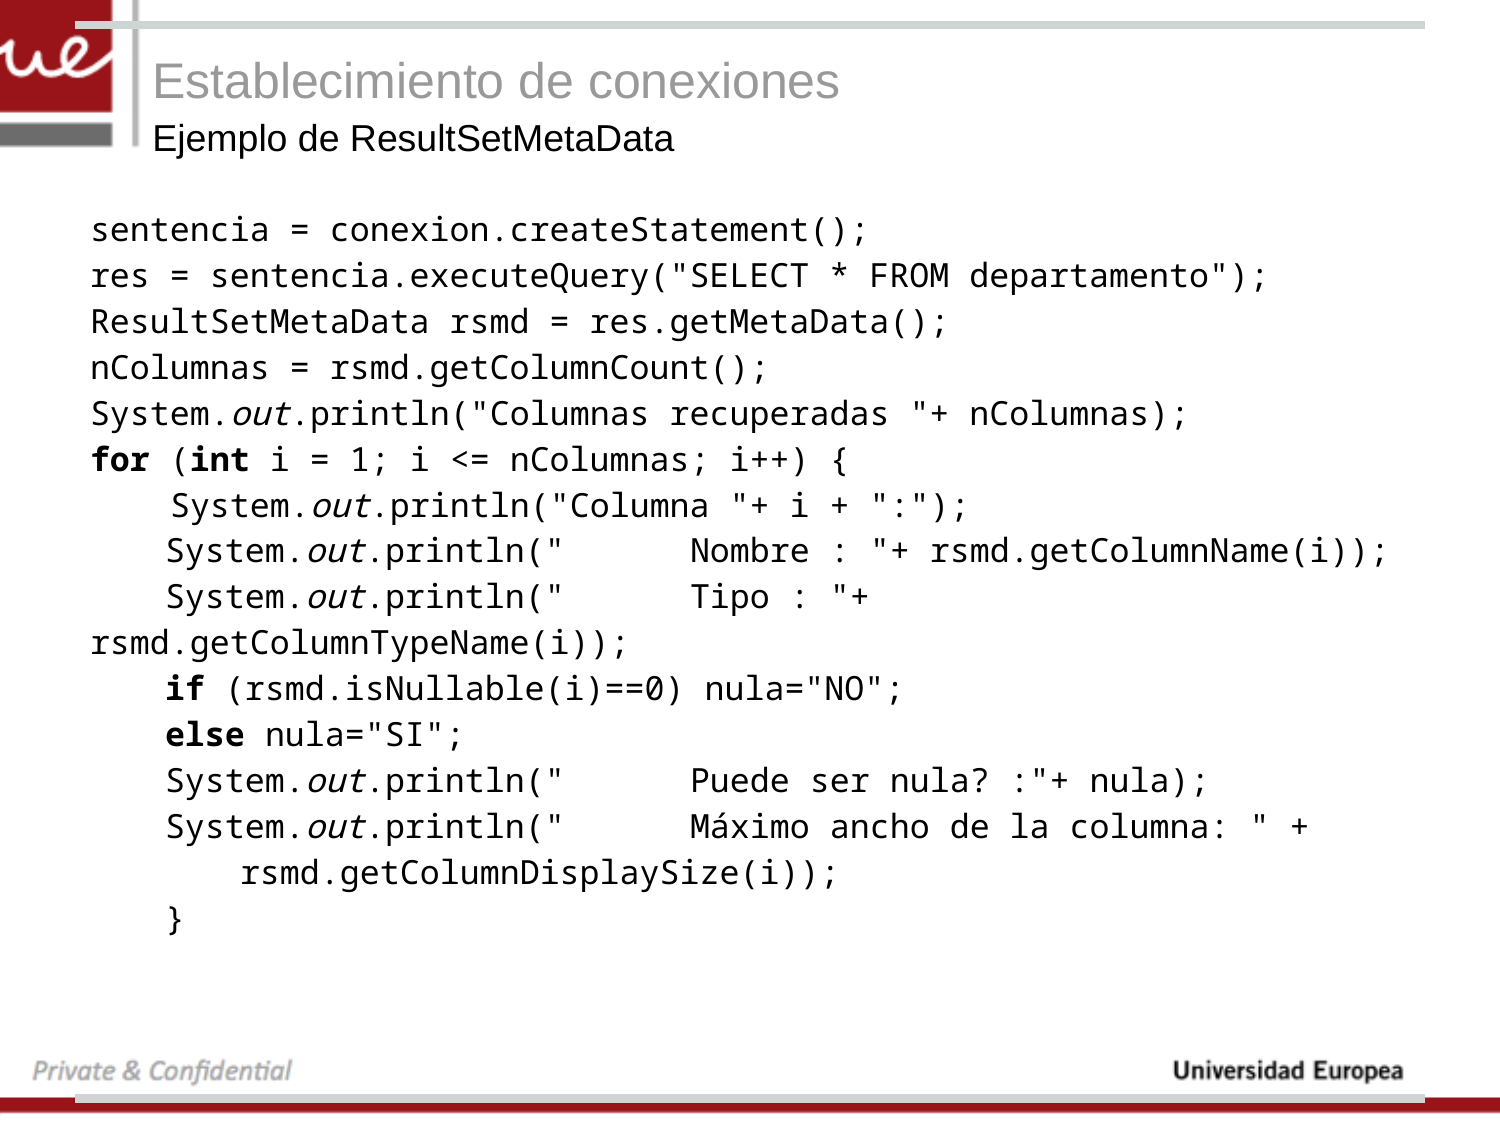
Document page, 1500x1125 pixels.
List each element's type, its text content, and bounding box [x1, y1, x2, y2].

list sentencia = conexion.createStatement(); res = sentencia.executeQuery("SELECT * FROM departamento"); ResultSetMetaData rsmd = res.getMetaData(); nColumnas = rsmd.getColumnCount(); System.out.println("Columnas recuperadas "+ nColumnas); for (int i = 1; i <= nColumnas; i++) { System.out.println("Columna "+ i + ":"); System.out.println(" Nombre : "+ rsmd.getColumnName(i)); System.out.println(" Tipo : "+ rsmd.getColumnTypeName(i)); if (rsmd.isNullable(i)==0) nula="NO"; else nula="SI"; System.out.println(" Puede ser nula? :"+ nula); System.out.println(" Máximo ancho de la columna: " + rsmd.getColumnDisplaySize(i)); } [75, 187, 1439, 1033]
title Establecimiento de conexiones [137, 25, 1488, 124]
text_box Ejemplo de ResultSetMetaData [137, 98, 1412, 169]
picture [0, 0, 1500, 1125]
